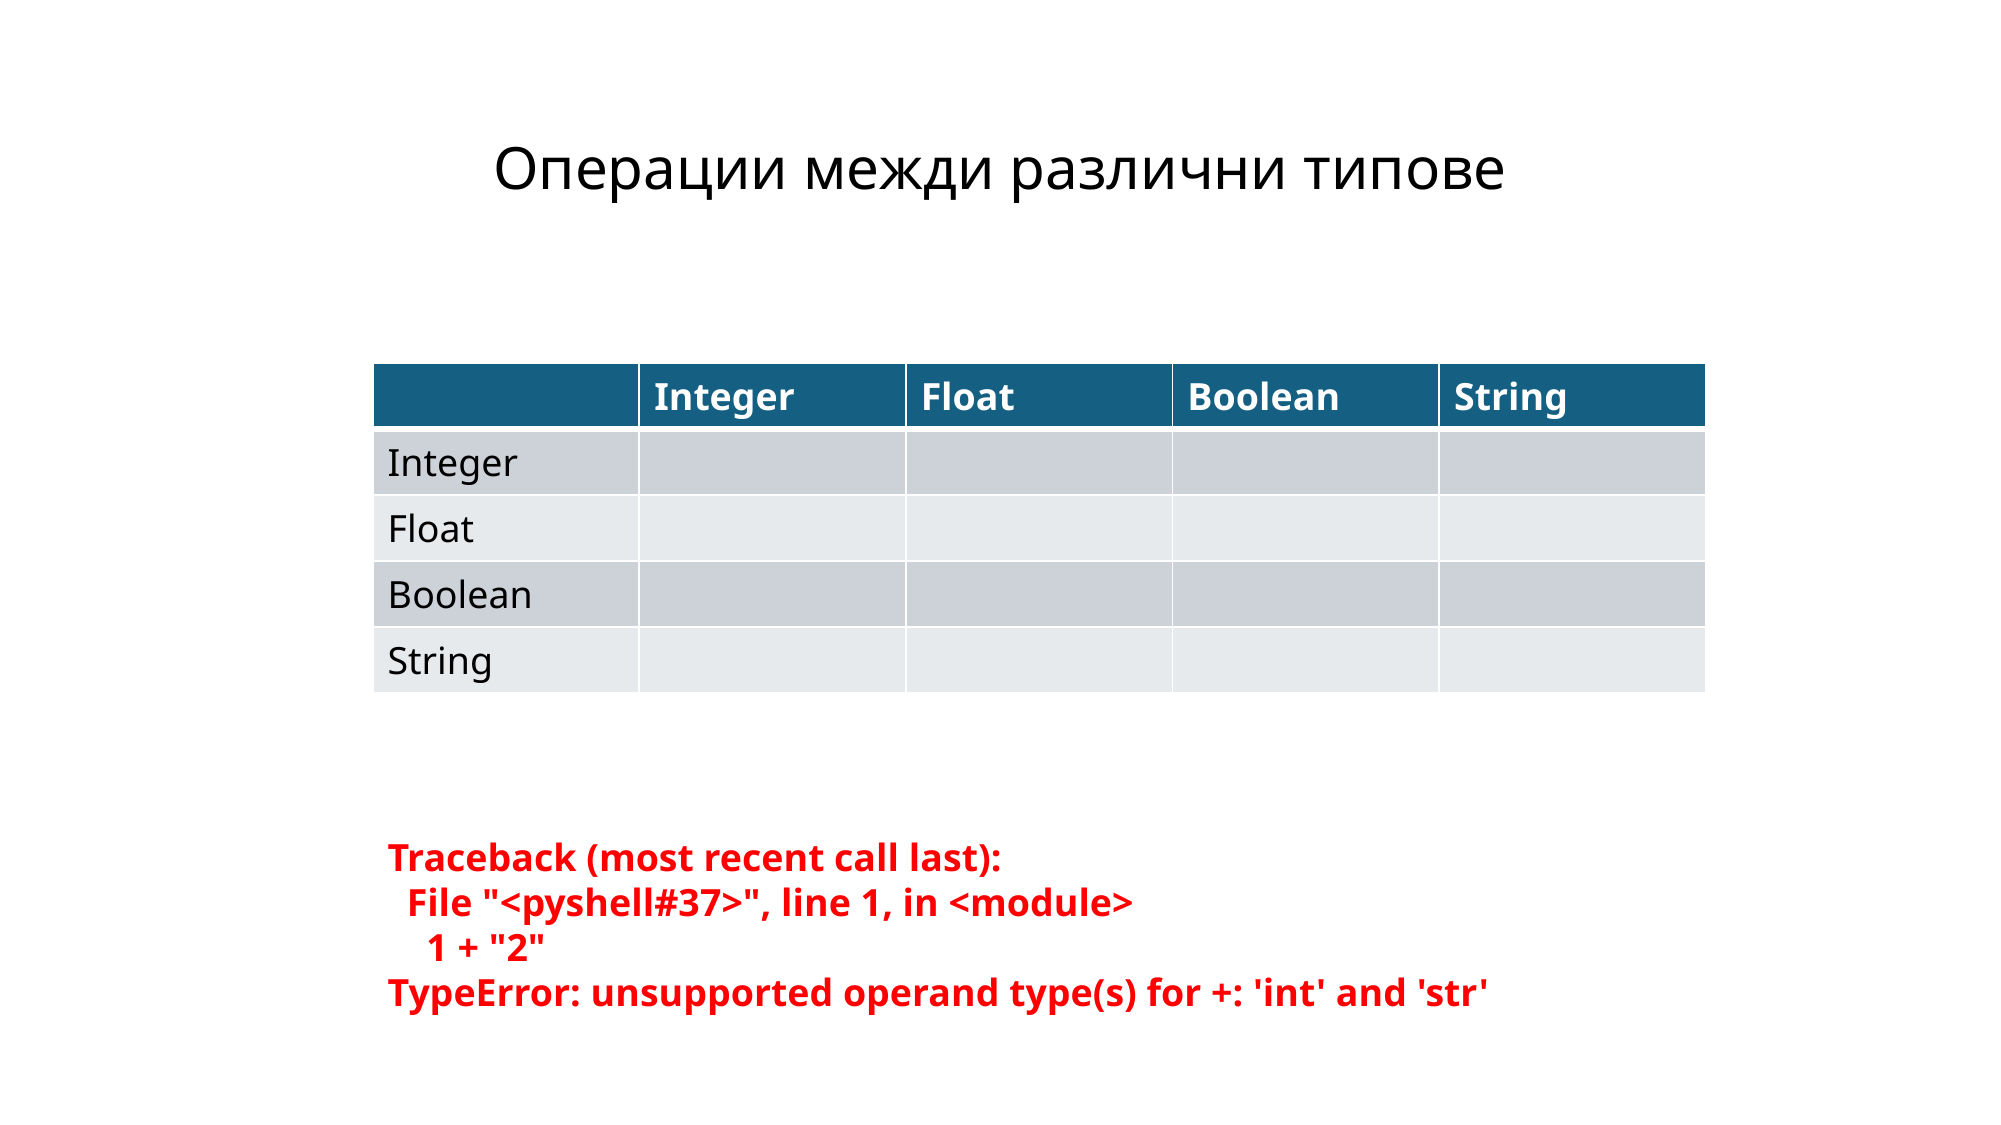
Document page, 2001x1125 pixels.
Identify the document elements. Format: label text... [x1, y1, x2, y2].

table_cell Integer [374, 432, 638, 494]
table_cell [640, 432, 905, 494]
table_cell [907, 562, 1172, 626]
table_cell [1440, 628, 1705, 692]
text_box Traceback (most recent call last): File "<pyshell#37>", line 1, in <module> 1 + "2" TypeError: unsupported operand type(s) for +: 'int' and 'str' [372, 826, 1520, 1022]
table_cell [1440, 562, 1705, 626]
title Операции межди различни типове [137, 59, 1863, 278]
table_cell Float [374, 496, 638, 560]
table_cell [1440, 432, 1705, 494]
table_cell [1173, 562, 1438, 626]
table_cell [640, 562, 905, 626]
table_cell [640, 496, 905, 560]
table_header Float [907, 364, 1172, 426]
table_cell String [374, 628, 638, 692]
table_cell [1173, 628, 1438, 692]
table_header Integer [640, 364, 905, 426]
table_cell Boolean [374, 562, 638, 626]
table_header Boolean [1173, 364, 1438, 426]
table_cell [907, 628, 1172, 692]
table_cell [907, 496, 1172, 560]
table_cell [640, 628, 905, 692]
table_cell [907, 432, 1172, 494]
table_header String [1440, 364, 1705, 426]
table_cell [1173, 496, 1438, 560]
table_header [374, 364, 638, 426]
table_cell [1173, 432, 1438, 494]
table_cell [1440, 496, 1705, 560]
